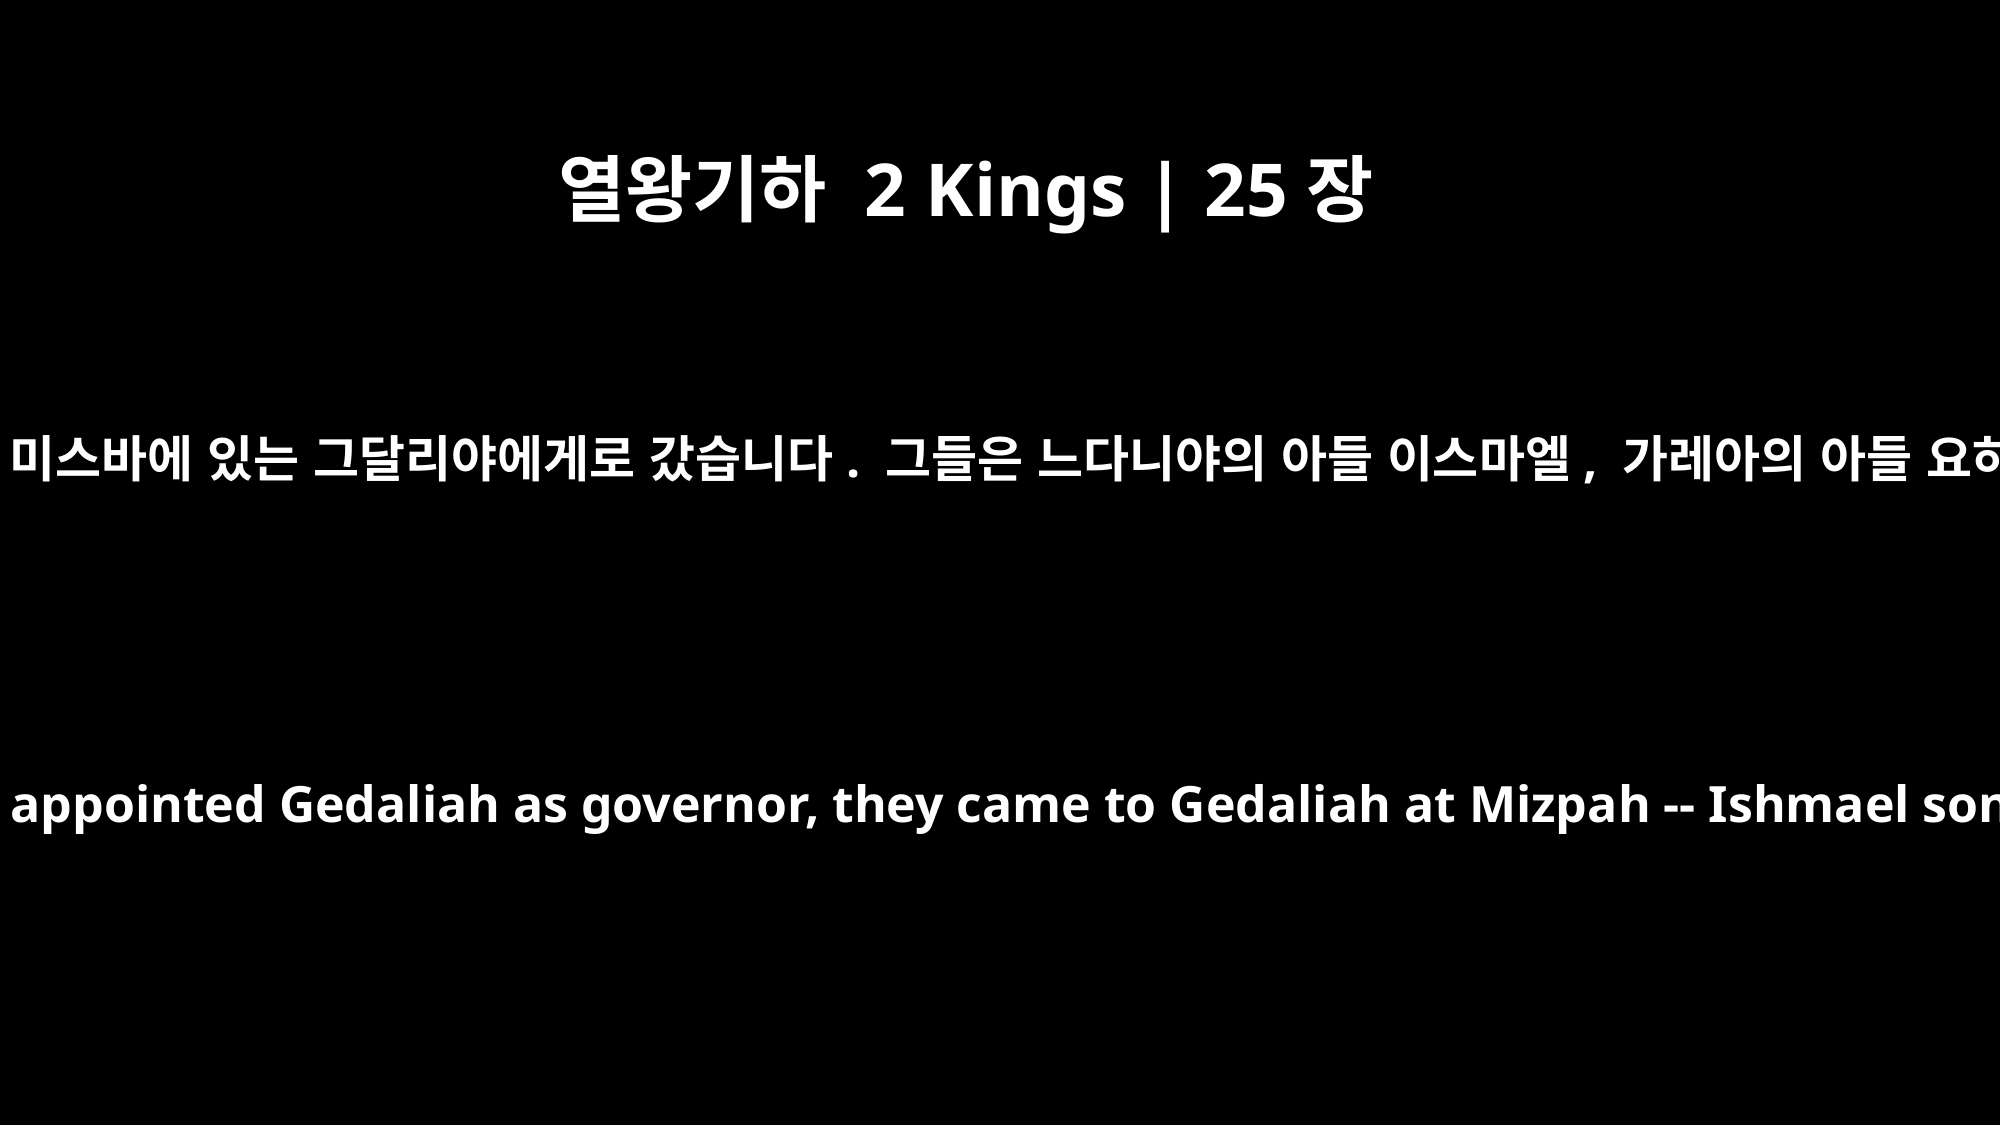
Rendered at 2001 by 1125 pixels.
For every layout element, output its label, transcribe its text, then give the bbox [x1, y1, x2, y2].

text_box 23 모든 군대장관들과 그 부하들은 바벨론 왕이 그달리야를 총독으로 삼았다는 말을 듣고 미스바에 있는 그달리야에게로 갔습니다. 그들은 느다니야의 아들 이스마엘, 가레아의 아들 요하난, 느도바 사람 단후멧의 아들 스라야, 마아가 사람의 아들 야아사니야입니다. [0, 359, 2000, 495]
text_box 열왕기하 2 Kings | 25장 [543, 136, 1389, 239]
text_box When all the army officers and their men heard that the king of Babylon had appointed Gedaliah as governor, they came to Gedaliah at Mizpah -- Ishmael son of Nethaniah, Johanan son of Kareah, Seraiah son of Tanhumeth the Netophathite, Jaazaniah the son of the Maacathite, and their men. [0, 764, 2000, 900]
